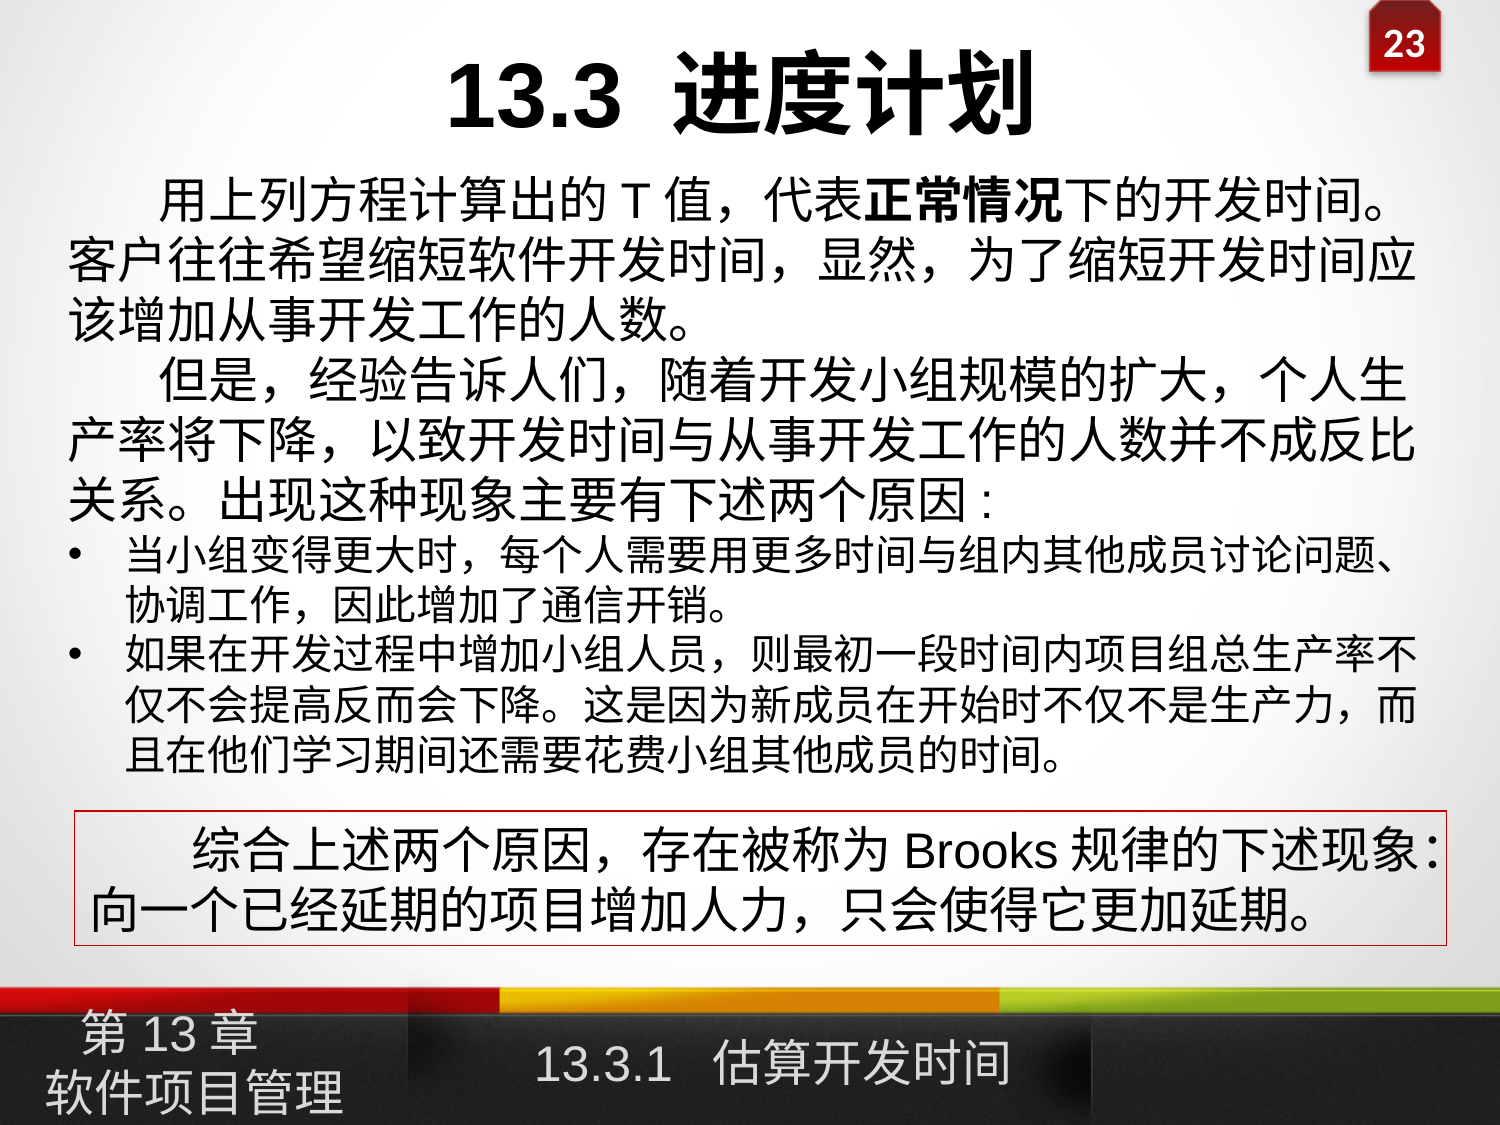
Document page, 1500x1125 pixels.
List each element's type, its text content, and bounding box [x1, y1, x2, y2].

text_box 用上列方程计算出的T值，代表正常情况下的开发时间。客户往往希望缩短软件开发时间，显然，为了缩短开发时间应该增加从事开发工作的人数。 但是，经验告诉人们，随着开发小组规模的扩大，个人生产率将下降，以致开发时间与从事开发工作的人数并不成反比关系。出现这种现象主要有下述两个原因: 当小组变得更大时，每个人需要用更多时间与组内其他成员讨论问题、协调工作，因此增加了通信开销。 如果在开发过程中增加小组人员，则最初一段时间内项目组总生产率不仅不会提高反而会下降。这是因为新成员在开始时不仅不是生产力，而且在他们学习期间还需要花费小组其他成员的时间。 [53, 160, 1449, 786]
text_box 13.3.1 估算开发时间 [466, 1022, 1081, 1101]
picture [0, 0, 1500, 1125]
text_box 综合上述两个原因，存在被称为Brooks规律的下述现象：向一个已经延期的项目增加人力，只会使得它更加延期。 [74, 810, 1447, 946]
text_box 第13章 软件项目管理 [4, 1022, 385, 1101]
text_box 13.3 进度计划 [66, 0, 1417, 185]
